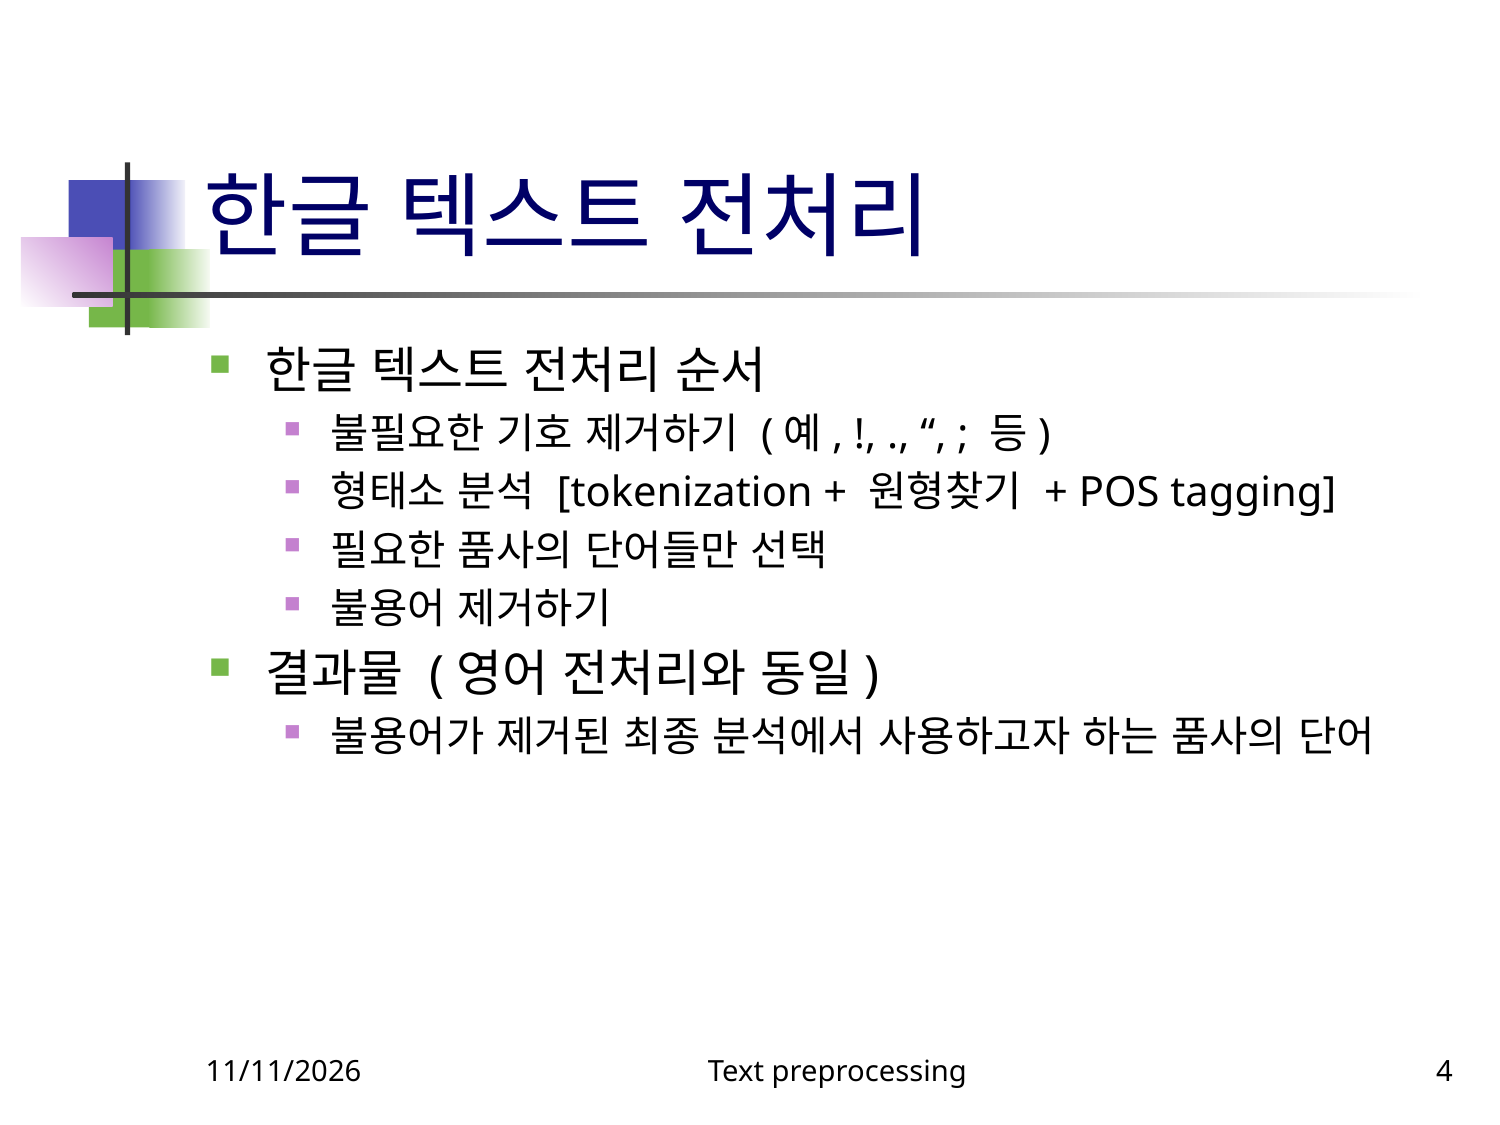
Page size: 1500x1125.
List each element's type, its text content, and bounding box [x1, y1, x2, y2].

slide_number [190, 1024, 504, 1100]
slide_number 4 [1155, 1024, 1468, 1100]
list 한글 텍스트 전처리 순서 불필요한 기호 제거하기 (예, !, ., “, ; 등) 형태소 분석 [tokenization + 원형찾기 + POS tagging] 필요한 품사의 단어들만 선택 불용어 제거하기 결과물 (영어 전처리와 동일) 불용어가 제거된 최종 분석에서 사용하고자 하는 품사의 단어 [193, 331, 1469, 1006]
footer Text preprocessing [600, 1024, 1075, 1100]
title 한글 텍스트 전처리 [188, 35, 1468, 275]
